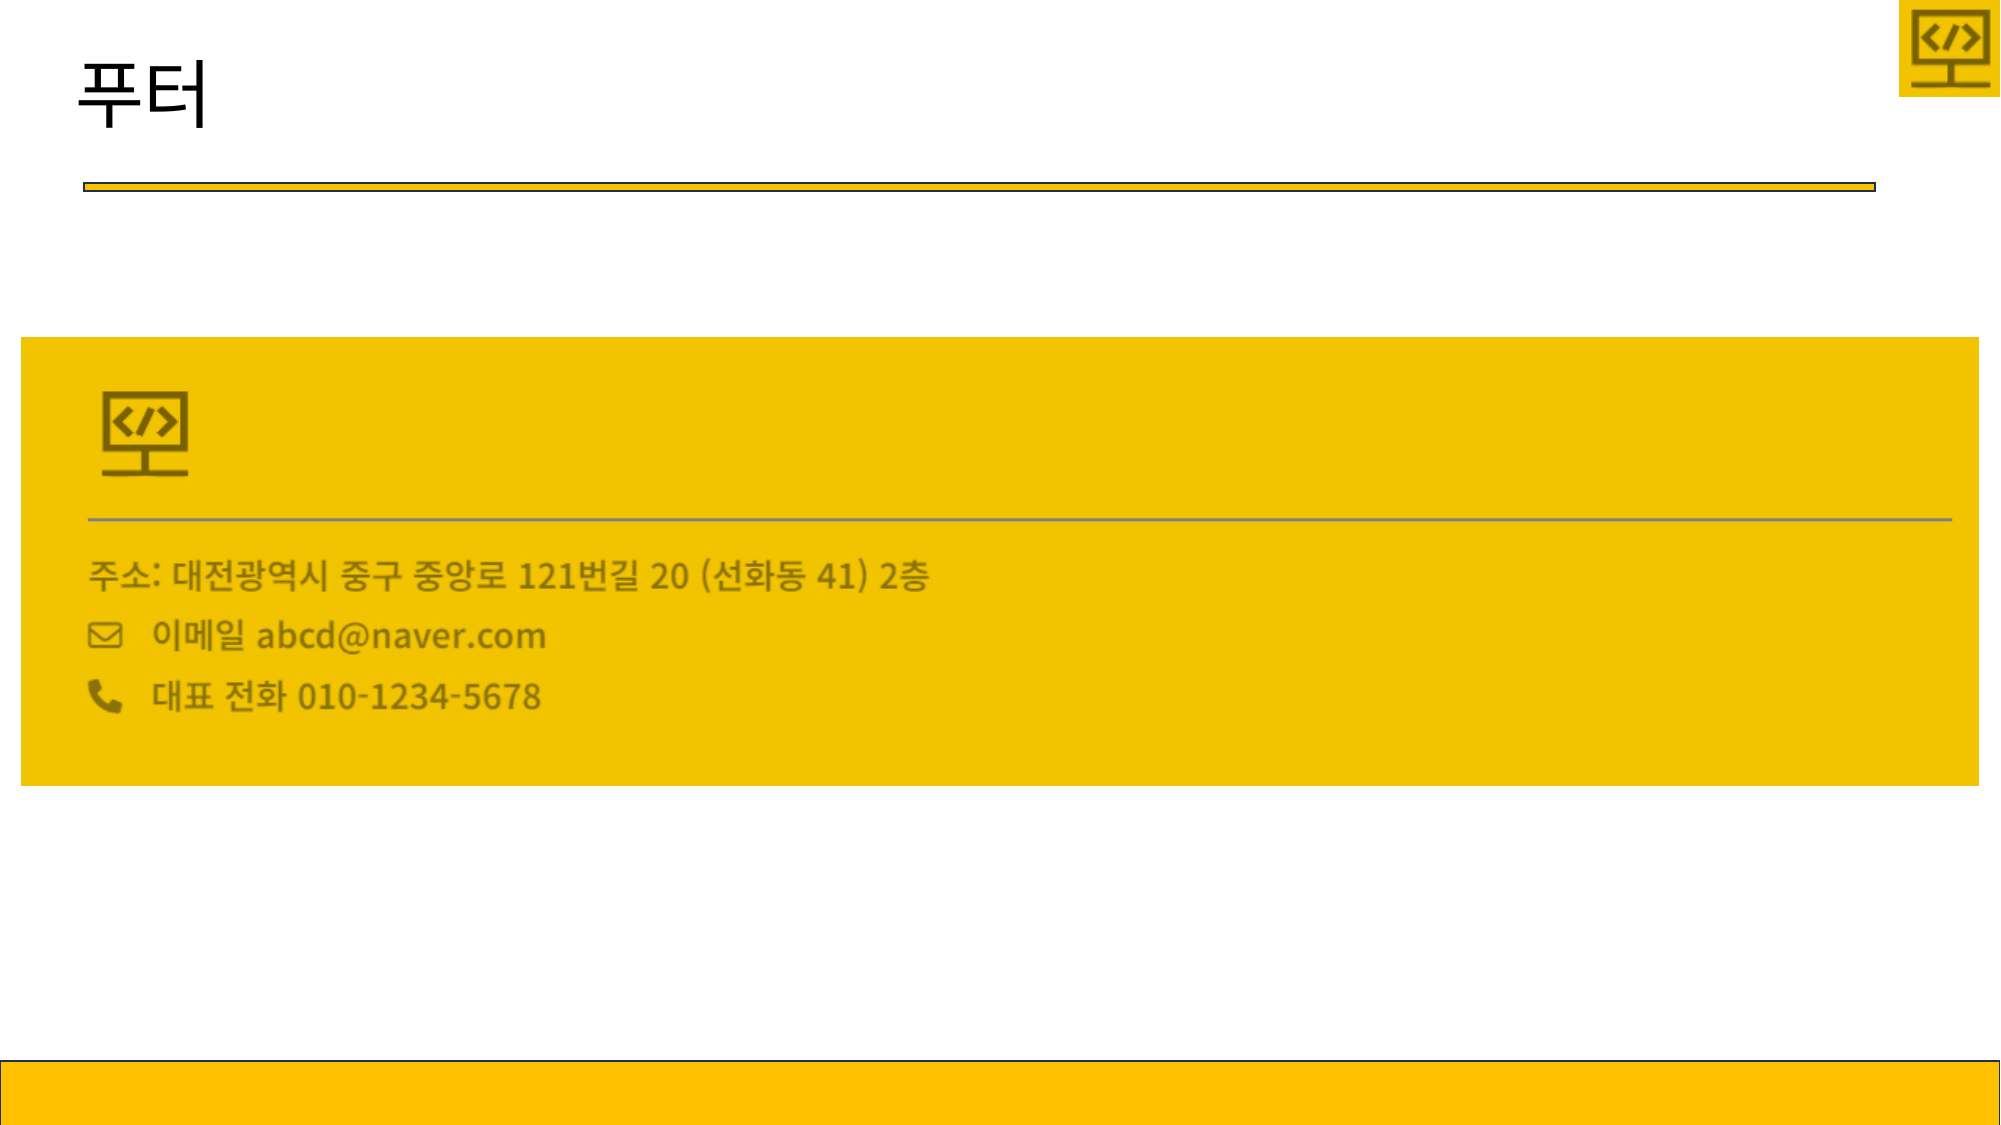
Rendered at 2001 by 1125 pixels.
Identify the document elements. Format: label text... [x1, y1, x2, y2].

picture [1899, 0, 2000, 98]
text_box 푸터 [59, 39, 242, 145]
text_box [0, 1060, 2000, 1125]
picture [21, 337, 1979, 787]
text_box [83, 183, 1875, 191]
